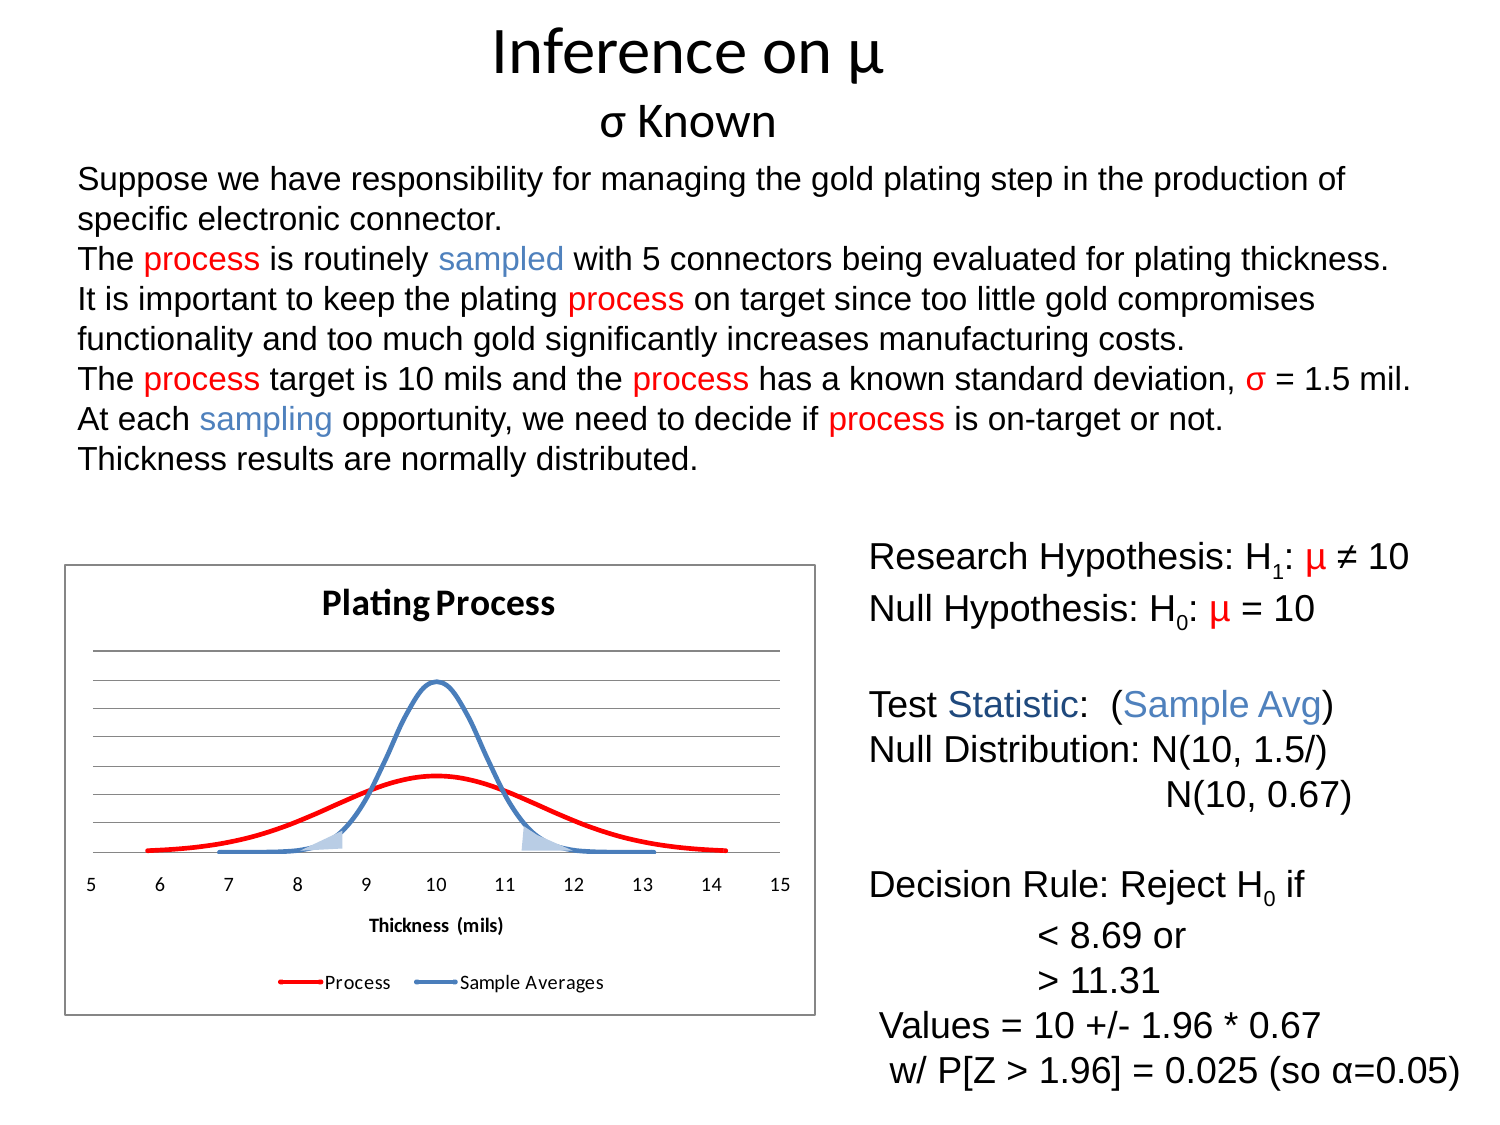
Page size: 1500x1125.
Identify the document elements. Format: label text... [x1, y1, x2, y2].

picture [62, 562, 816, 1016]
text_box Inference on µ σ Known [476, 0, 900, 149]
text_box Suppose we have responsibility for managing the gold plating step in the production of specific electronic connector. The process is routinely sampled with 5 connectors being evaluated for plating thickness. It is important to keep the plating process on target since too little gold compromises functionality and too much gold significantly increases manufacturing costs. The process target is 10 mils and the process has a known standard deviation, σ = 1.5 mil. At each sampling opportunity, we need to decide if process is on-target or not. Thickness results are normally distributed. [62, 149, 1450, 485]
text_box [299, 825, 574, 851]
